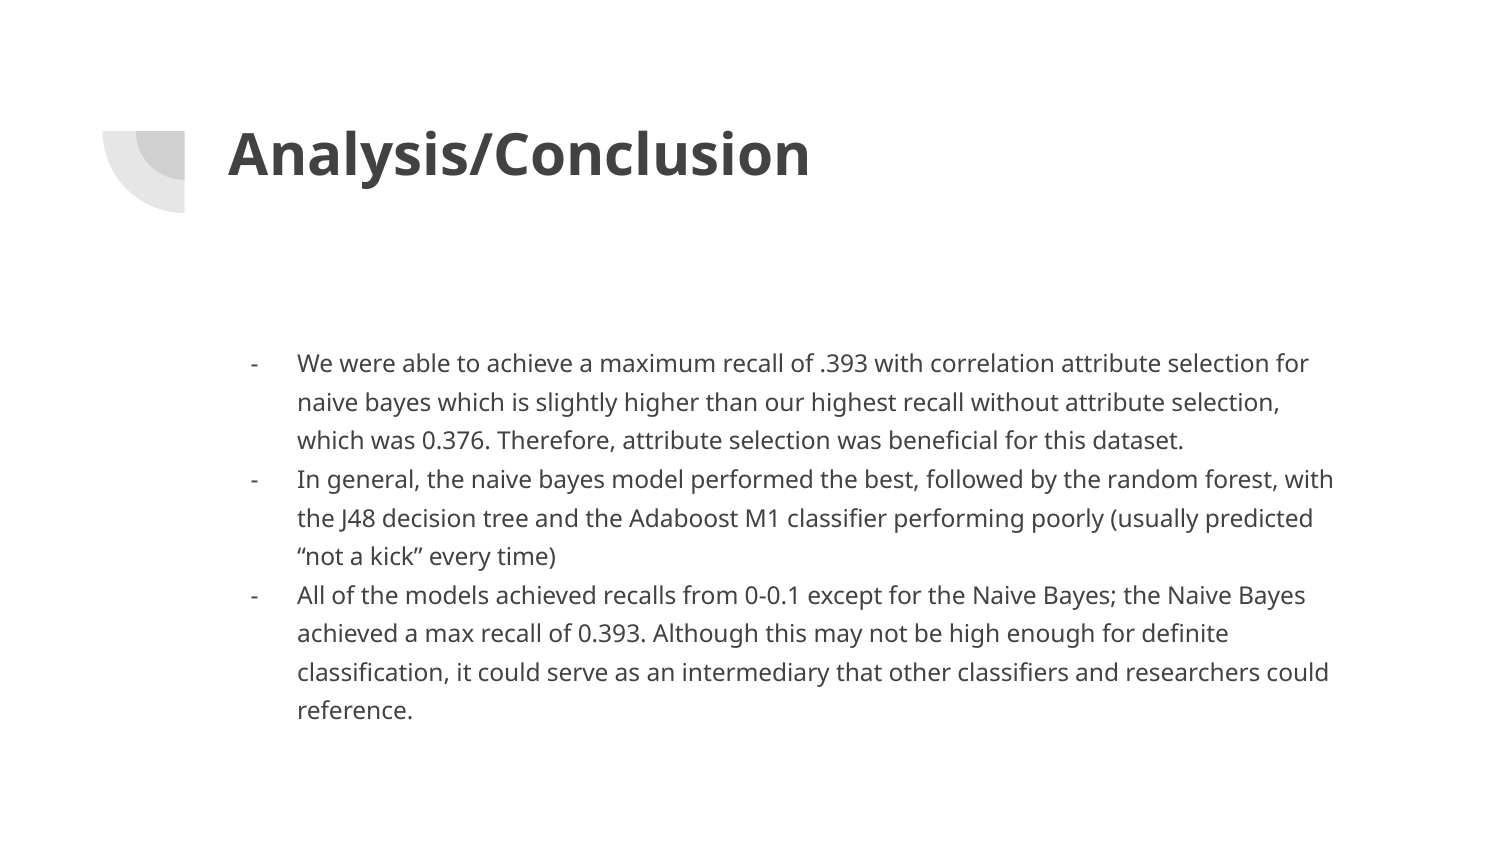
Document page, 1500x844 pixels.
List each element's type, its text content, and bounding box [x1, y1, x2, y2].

list We were able to achieve a maximum recall of .393 with correlation attribute selection for naive bayes which is slightly higher than our highest recall without attribute selection, which was 0.376. Therefore, attribute selection was beneficial for this dataset. In general, the naive bayes model performed the best, followed by the random forest, with the J48 decision tree and the Adaboost M1 classifier performing poorly (usually predicted “not a kick” every time) All of the models achieved recalls from 0-0.1 except for the Naive Bayes; the Naive Bayes achieved a max recall of 0.393. Although this may not be high enough for definite classification, it could serve as an intermediary that other classifiers and researchers could reference. [213, 326, 1368, 744]
title Analysis/Conclusion [213, 98, 1368, 263]
